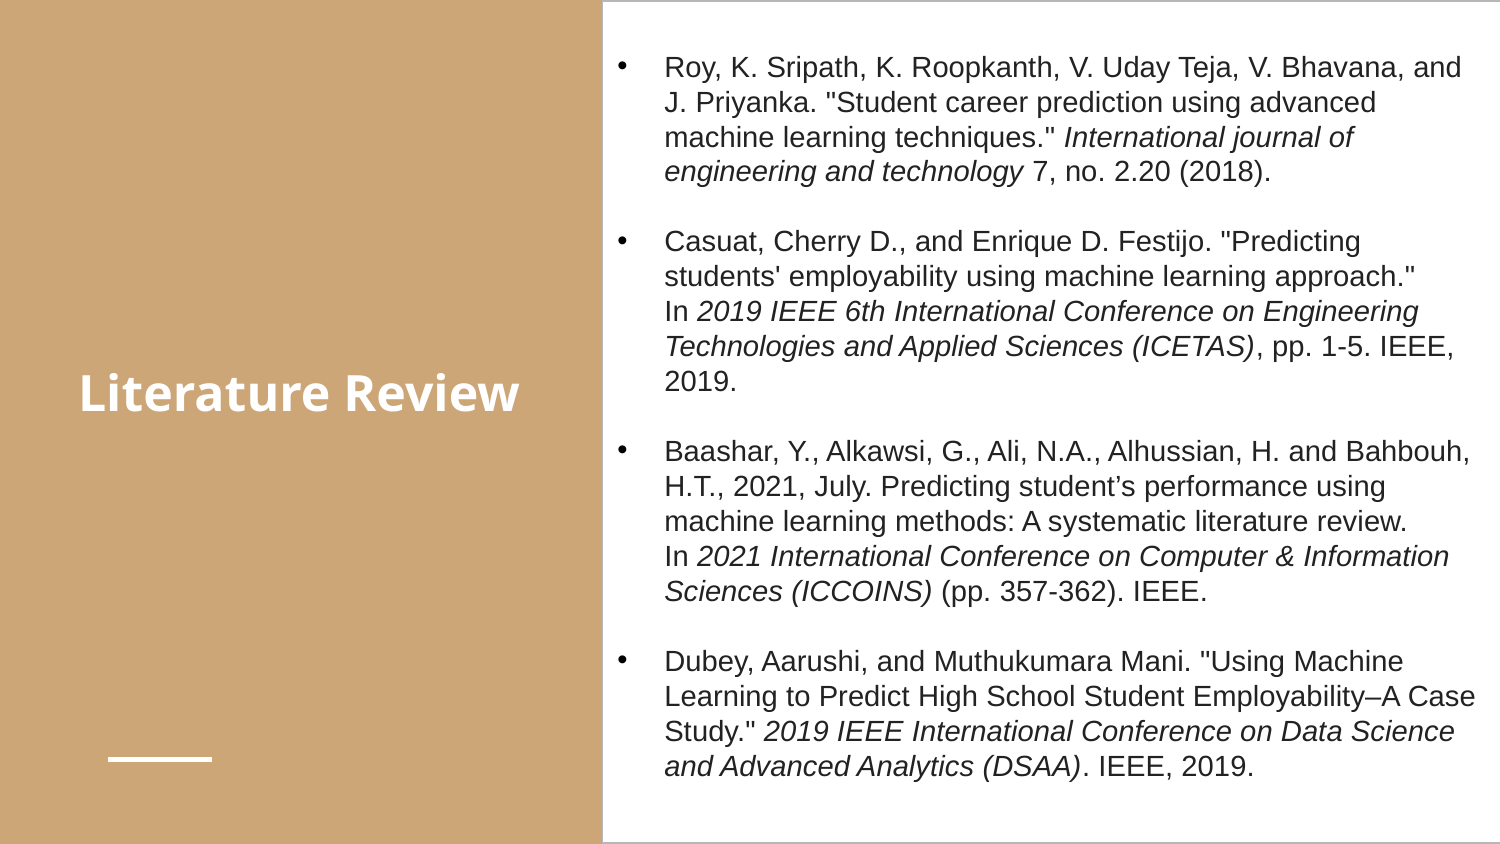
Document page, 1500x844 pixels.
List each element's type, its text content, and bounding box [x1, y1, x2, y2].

text_box [602, 0, 1500, 40]
text_box [602, 790, 1500, 843]
text_box Roy, K. Sripath, K. Roopkanth, V. Uday Teja, V. Bhavana, and J. Priyanka. "Student career prediction using advanced machine learning techniques." International journal of engineering and technology 7, no. 2.20 (2018). Casuat, Cherry D., and Enrique D. Festijo. "Predicting students' employability using machine learning approach." In 2019 IEEE 6th International Conference on Engineering Technologies and Applied Sciences (ICETAS), pp. 1-5. IEEE, 2019. Baashar, Y., Alkawsi, G., Ali, N.A., Alhussian, H. and Bahbouh, H.T., 2021, July. Predicting student’s performance using machine learning methods: A systematic literature review. In 2021 International Conference on Computer & Information Sciences (ICCOINS) (pp. 357-362). IEEE. Dubey, Aarushi, and Muthukumara Mani. "Using Machine Learning to Predict High School Student Employability–A Case Study." 2019 IEEE International Conference on Data Science and Advanced Analytics (DSAA). IEEE, 2019. [602, 40, 1500, 790]
text_box Literature Review [21, 335, 577, 447]
